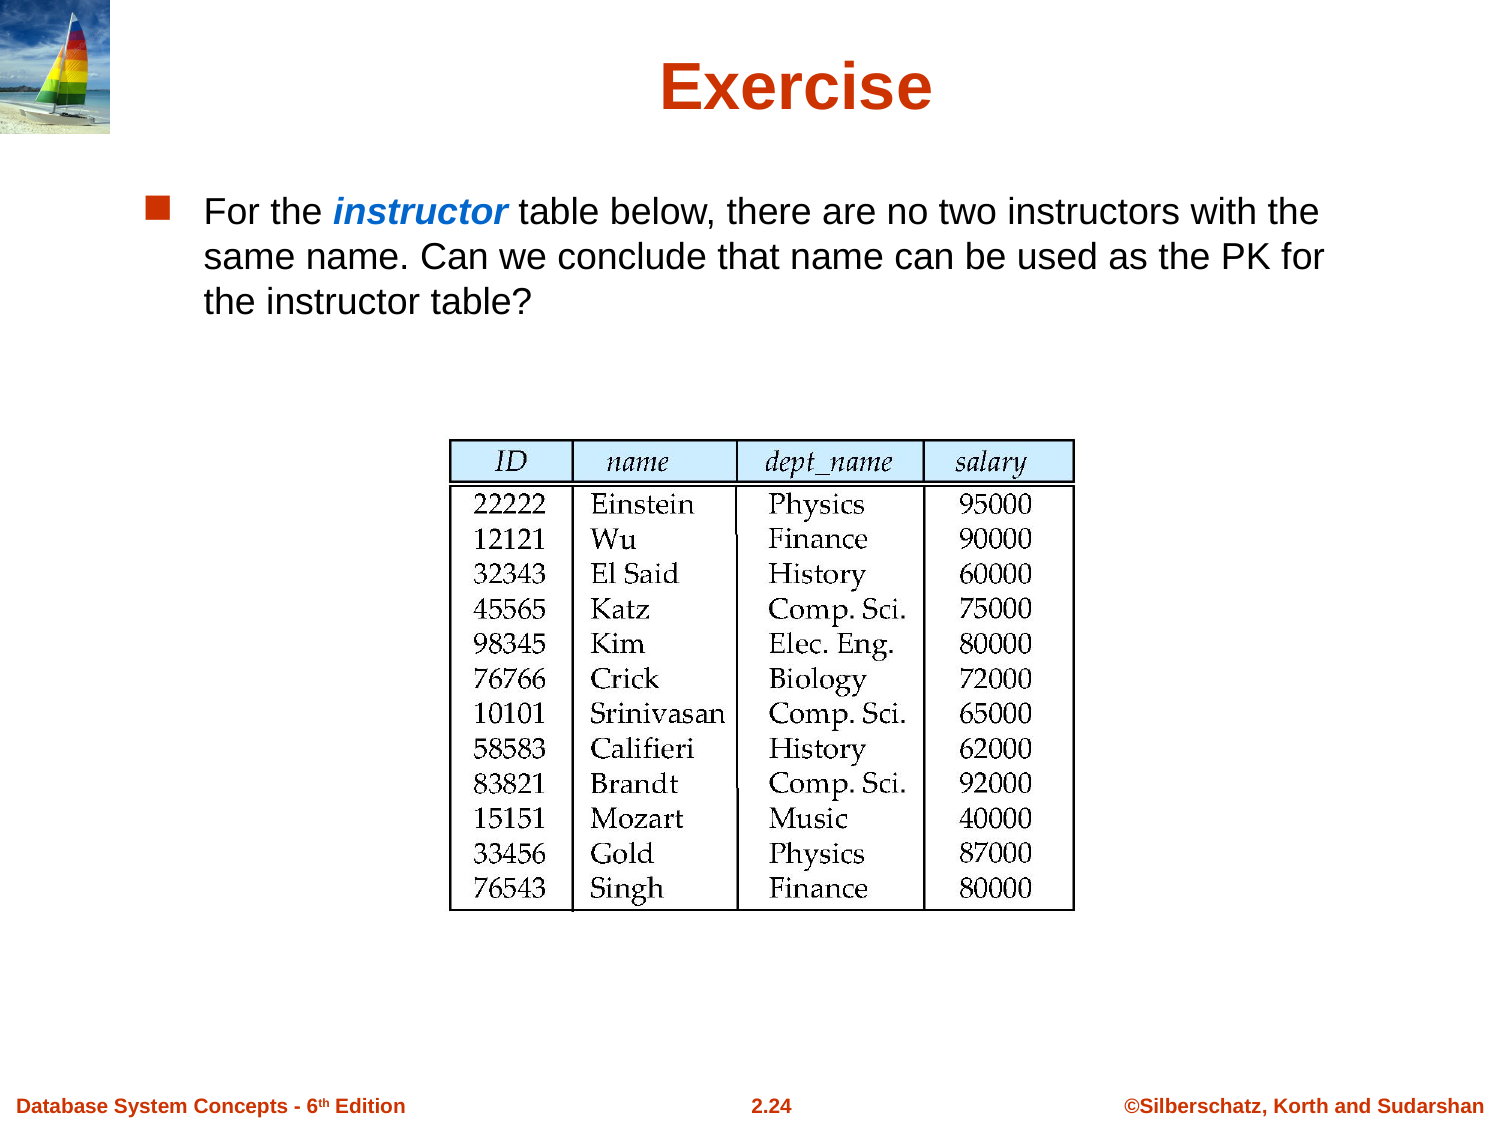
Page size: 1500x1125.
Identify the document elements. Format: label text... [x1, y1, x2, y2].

picture [445, 435, 1079, 913]
text_box Exercise [133, 30, 1459, 131]
text_box For the instructor table below, there are no two instructors with the same name. Can we conclude that name can be used as the PK for the instructor table? [133, 179, 1391, 984]
picture [0, 0, 110, 134]
